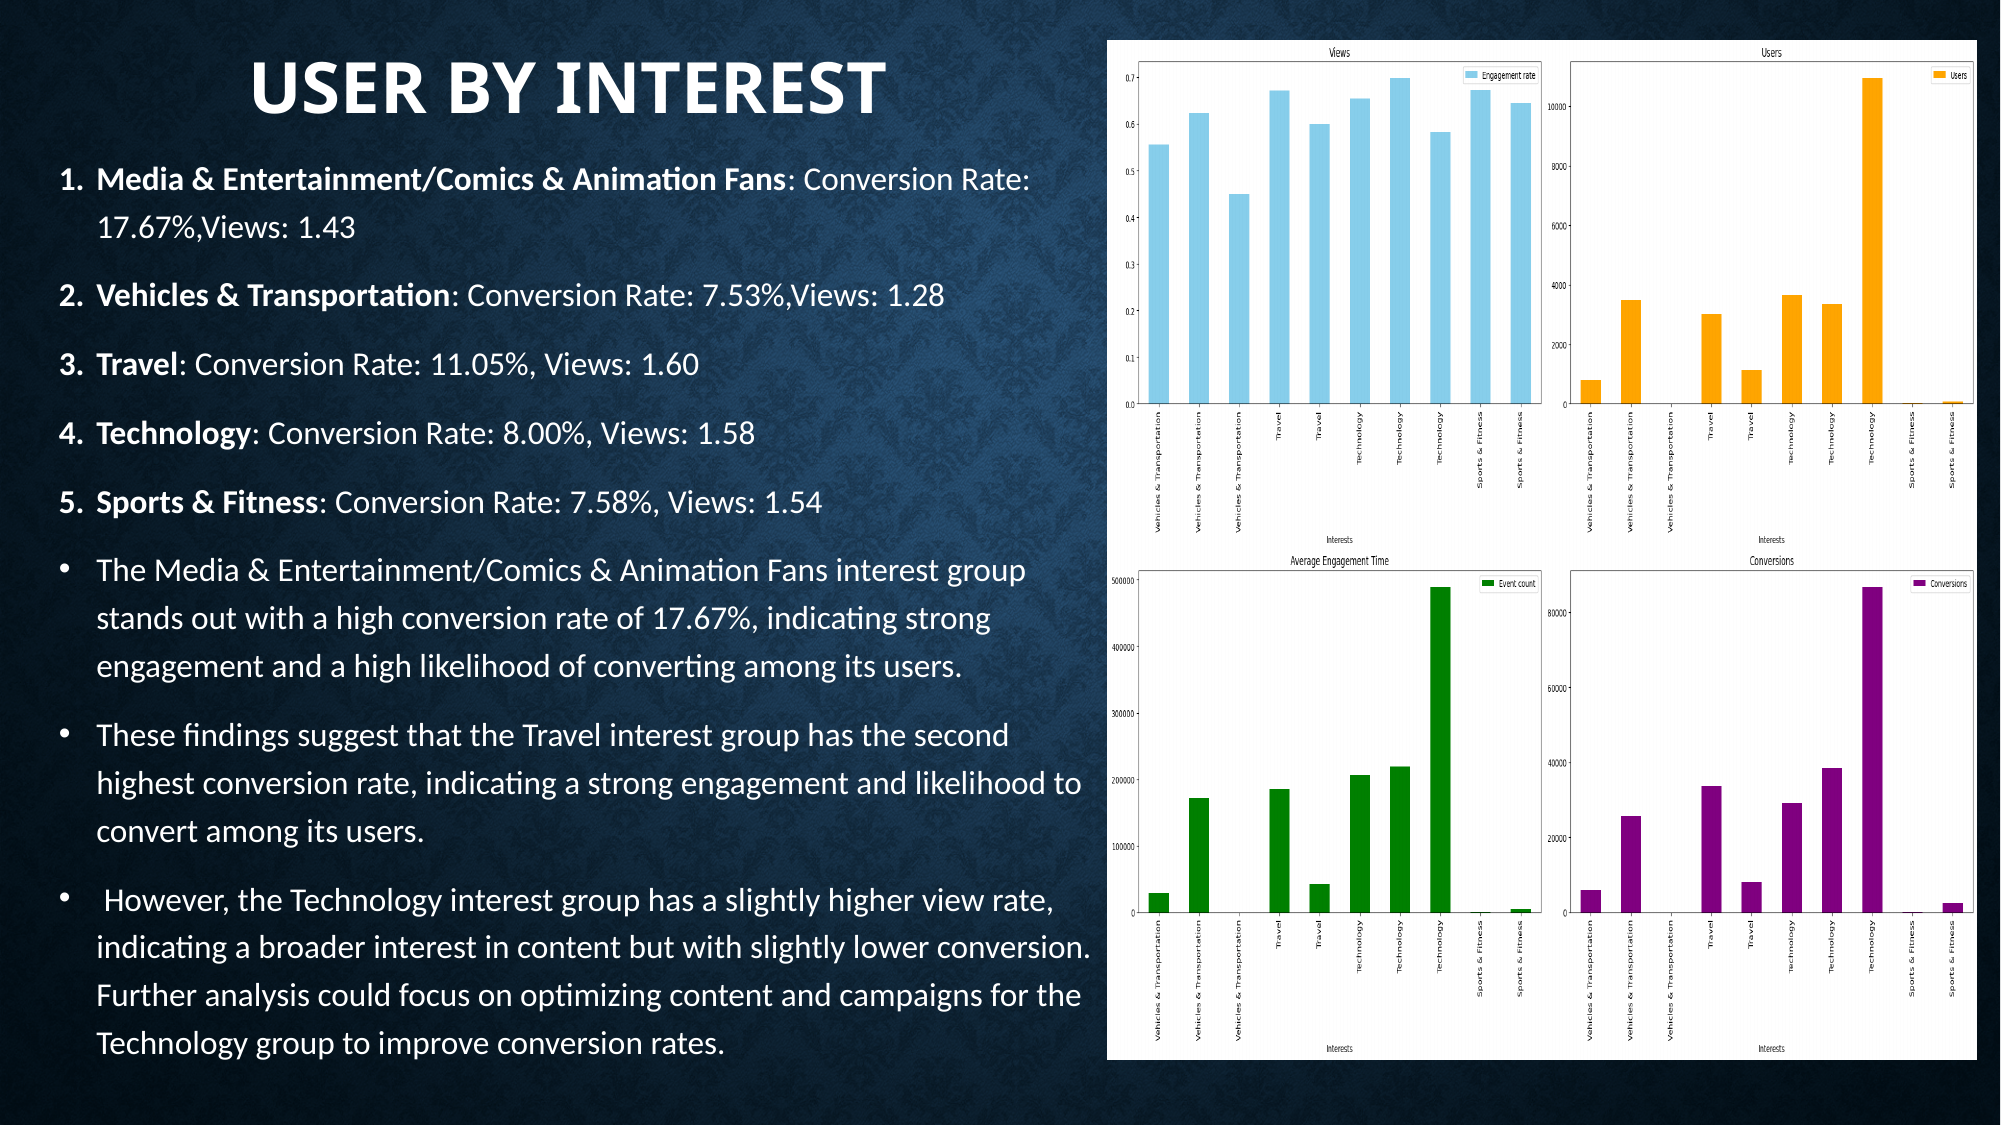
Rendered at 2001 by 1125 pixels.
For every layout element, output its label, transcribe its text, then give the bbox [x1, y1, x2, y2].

title User By Interest [64, 38, 1072, 142]
list Media & Entertainment/Comics & Animation Fans: Conversion Rate: 17.67%,Views: 1.43 Vehicles & Transportation: Conversion Rate: 7.53%,Views: 1.28 Travel: Conversion Rate: 11.05%, Views: 1.60 Technology: Conversion Rate: 8.00%, Views: 1.58 Sports & Fitness: Conversion Rate: 7.58%, Views: 1.54 The Media & Entertainment/Comics & Animation Fans interest group stands out with a high conversion rate of 17.67%, indicating strong engagement and a high likelihood of converting among its users. These findings suggest that the Travel interest group has the second highest conversion rate, indicating a strong engagement and likelihood to convert among its users. However, the Technology interest group has a slightly higher view rate, indicating a broader interest in content but with slightly lower conversion. Further analysis could focus on optimizing content and campaigns for the Technology group to improve conversion rates. [43, 141, 1120, 1101]
picture [1106, 39, 1978, 1061]
